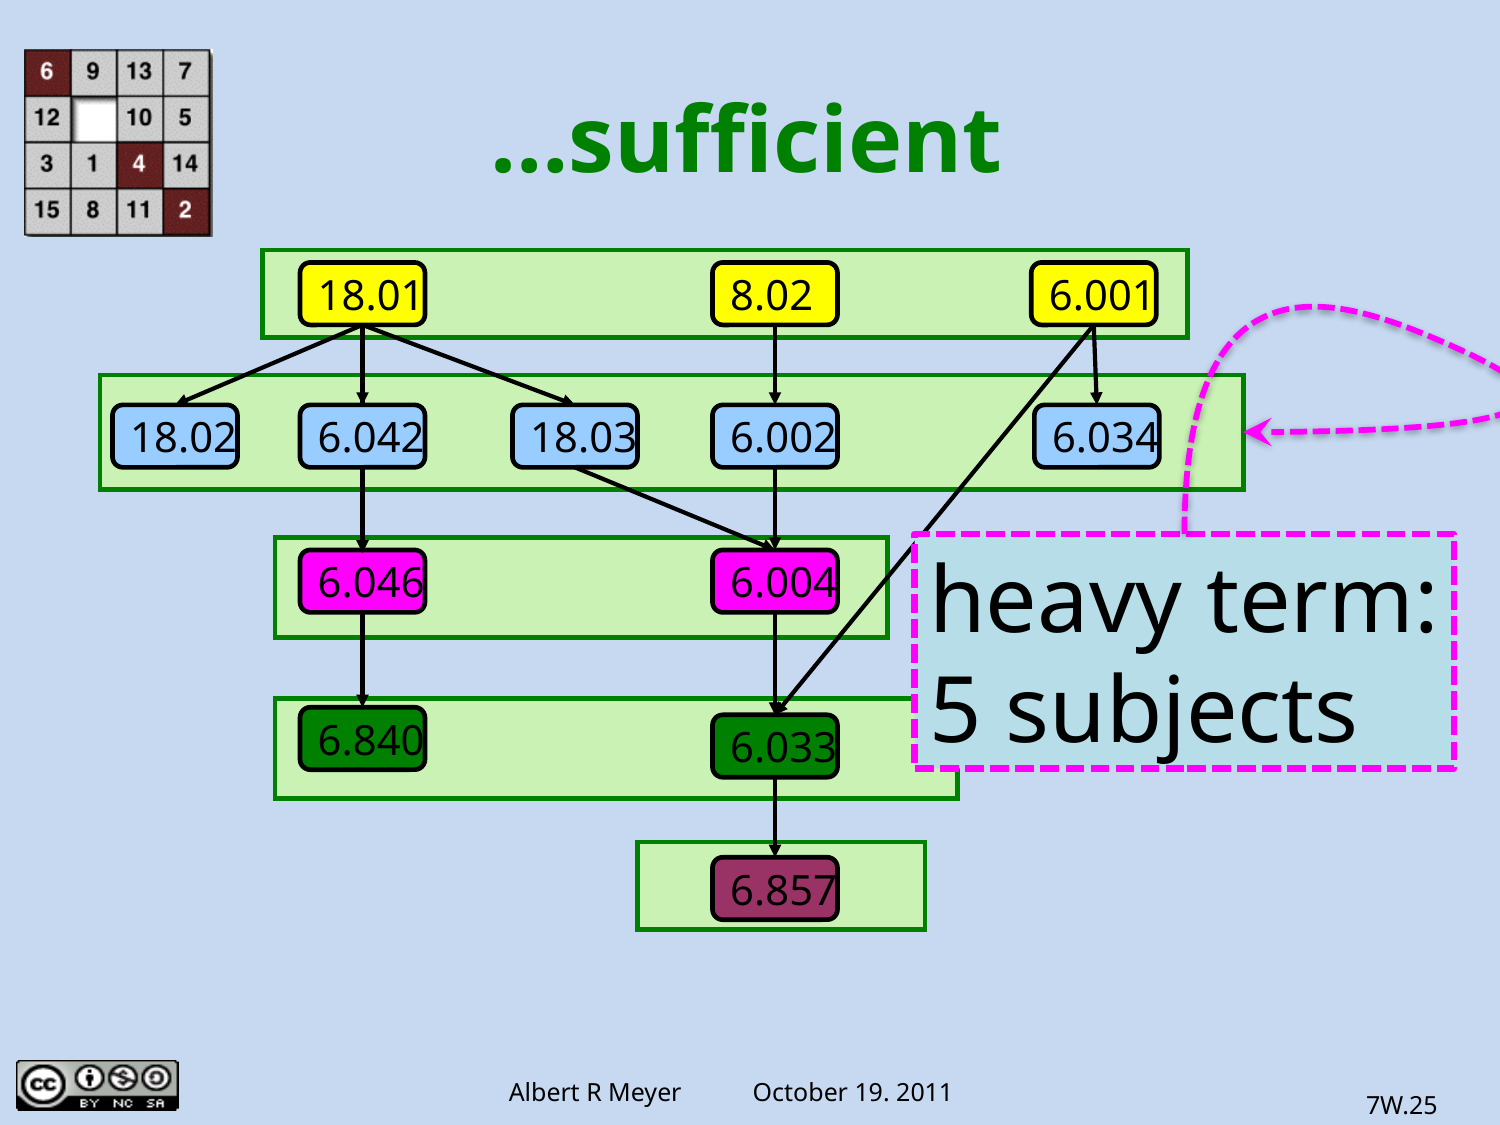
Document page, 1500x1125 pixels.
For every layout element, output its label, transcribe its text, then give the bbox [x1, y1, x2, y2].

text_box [99, 249, 1244, 930]
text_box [913, 431, 1456, 772]
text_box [112, 262, 1160, 920]
picture [24, 49, 213, 237]
slide_number 7W.25 [1351, 1082, 1500, 1125]
picture [16, 1060, 179, 1111]
title …sufficient [367, 45, 1126, 226]
